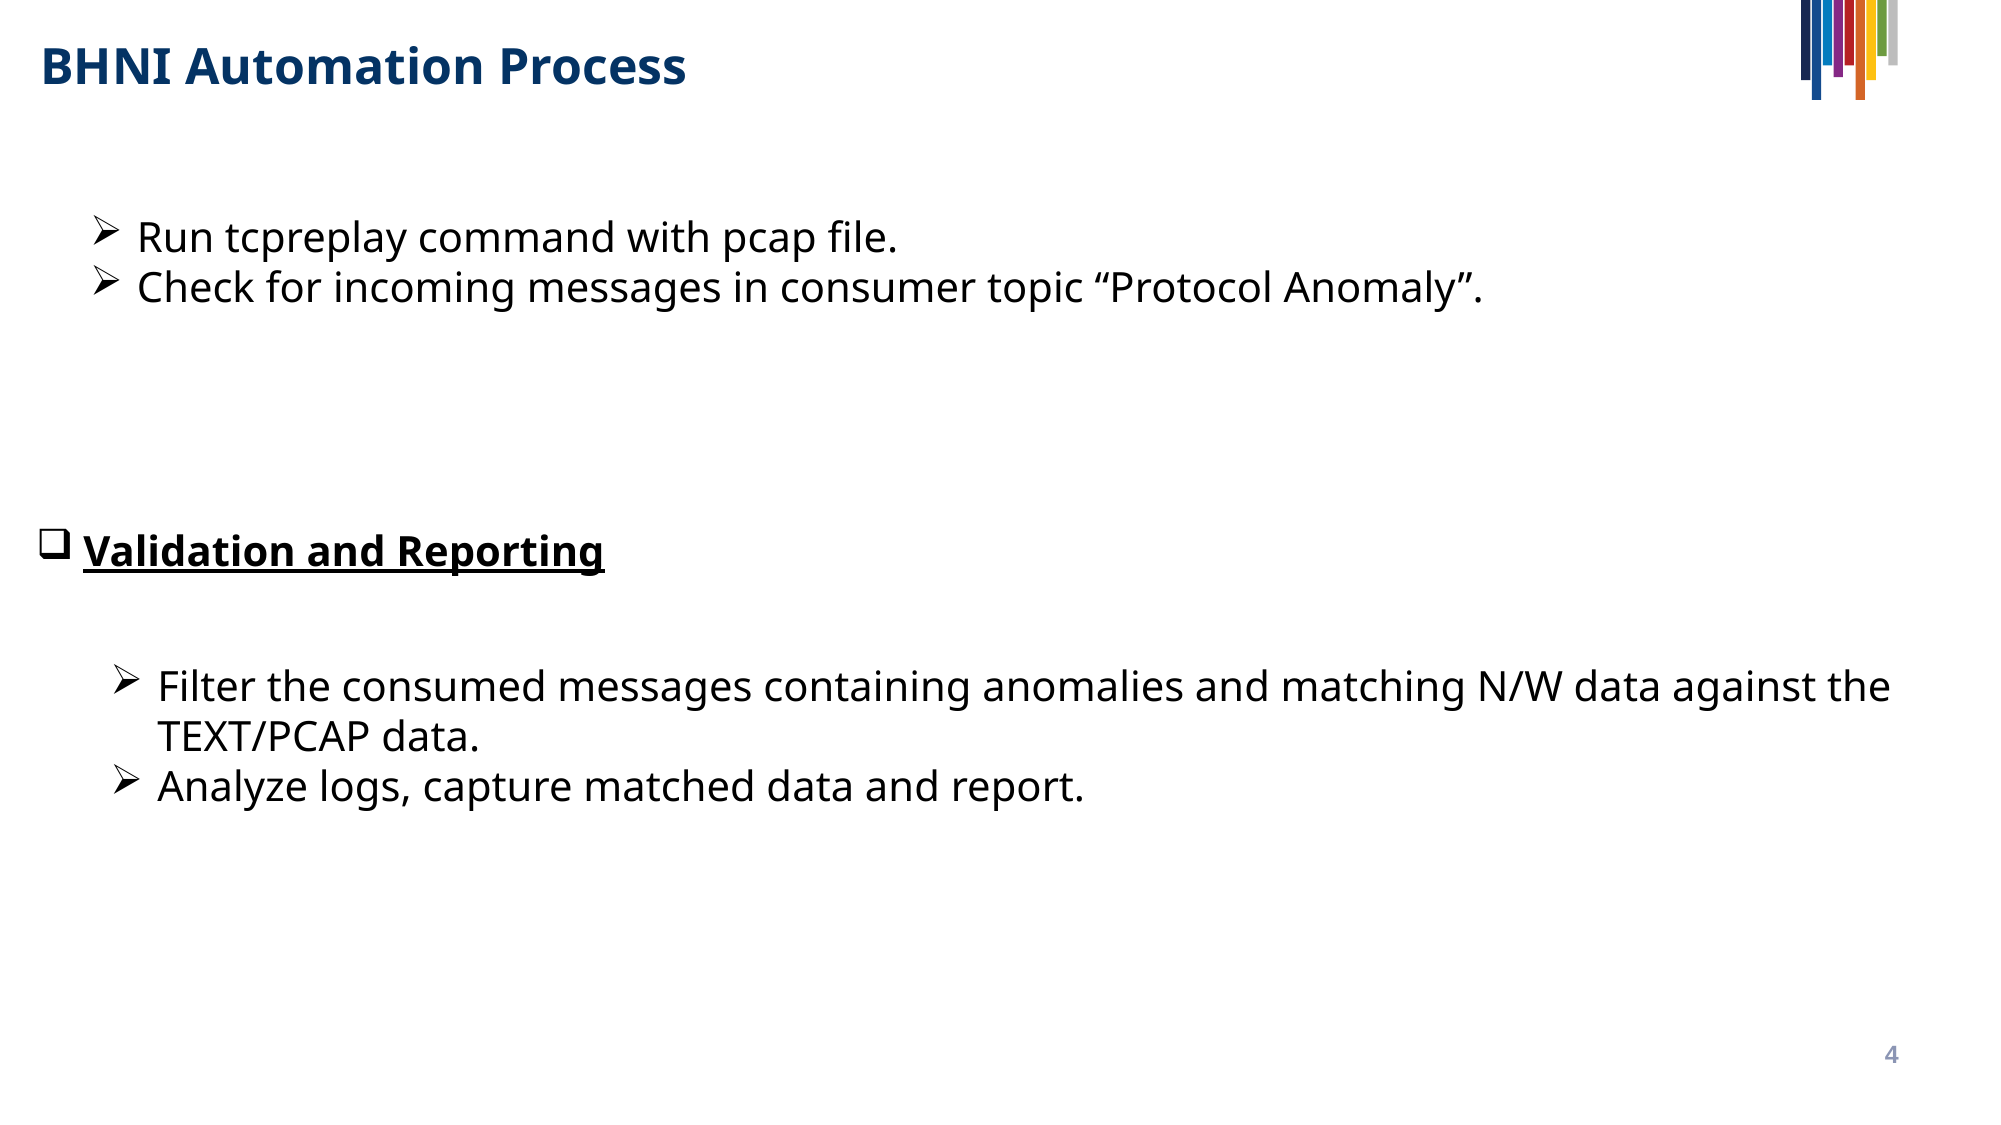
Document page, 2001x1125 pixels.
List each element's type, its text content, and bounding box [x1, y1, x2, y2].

slide_number 4 [1795, 1030, 1914, 1080]
text_box Run tcpreplay command with pcap file. Check for incoming messages in consumer topic “Protocol Anomaly”. [0, 118, 2000, 419]
text_box BHNI Automation Process [20, 24, 1116, 101]
text_box Validation and Reporting Filter the consumed messages containing anomalies and matching N/W data against the TEXT/PCAP data. Analyze logs, capture matched data and report. [20, 509, 2000, 817]
